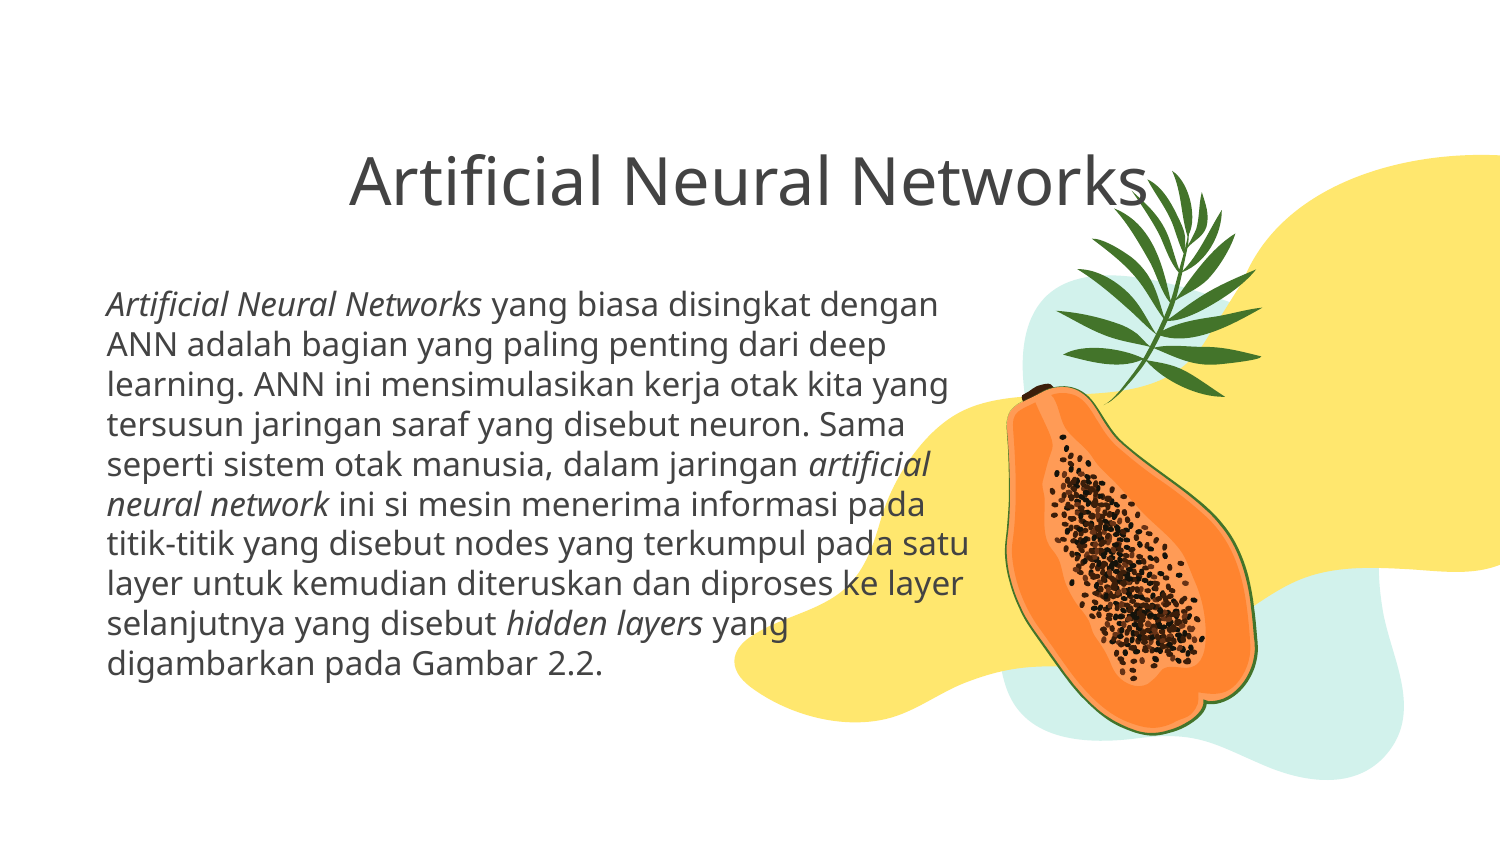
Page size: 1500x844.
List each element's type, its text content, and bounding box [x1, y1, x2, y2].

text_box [998, 376, 1224, 745]
title Artificial Neural Networks [109, 138, 1391, 219]
subtitle Artificial Neural Networks yang biasa disingkat dengan ANN adalah bagian yang paling penting dari deep learning. ANN ini mensimulasikan kerja otak kita yang tersusun jaringan saraf yang disebut neuron. Sama seperti sistem otak manusia, dalam jaringan artificial neural network ini si mesin menerima informasi pada titik-titik yang disebut nodes yang terkumpul pada satu layer untuk kemudian diteruskan dan diproses ke layer selanjutnya yang disebut hidden layers yang digambarkan pada Gambar 2.2. [91, 229, 1008, 736]
text_box [1055, 219, 1263, 375]
